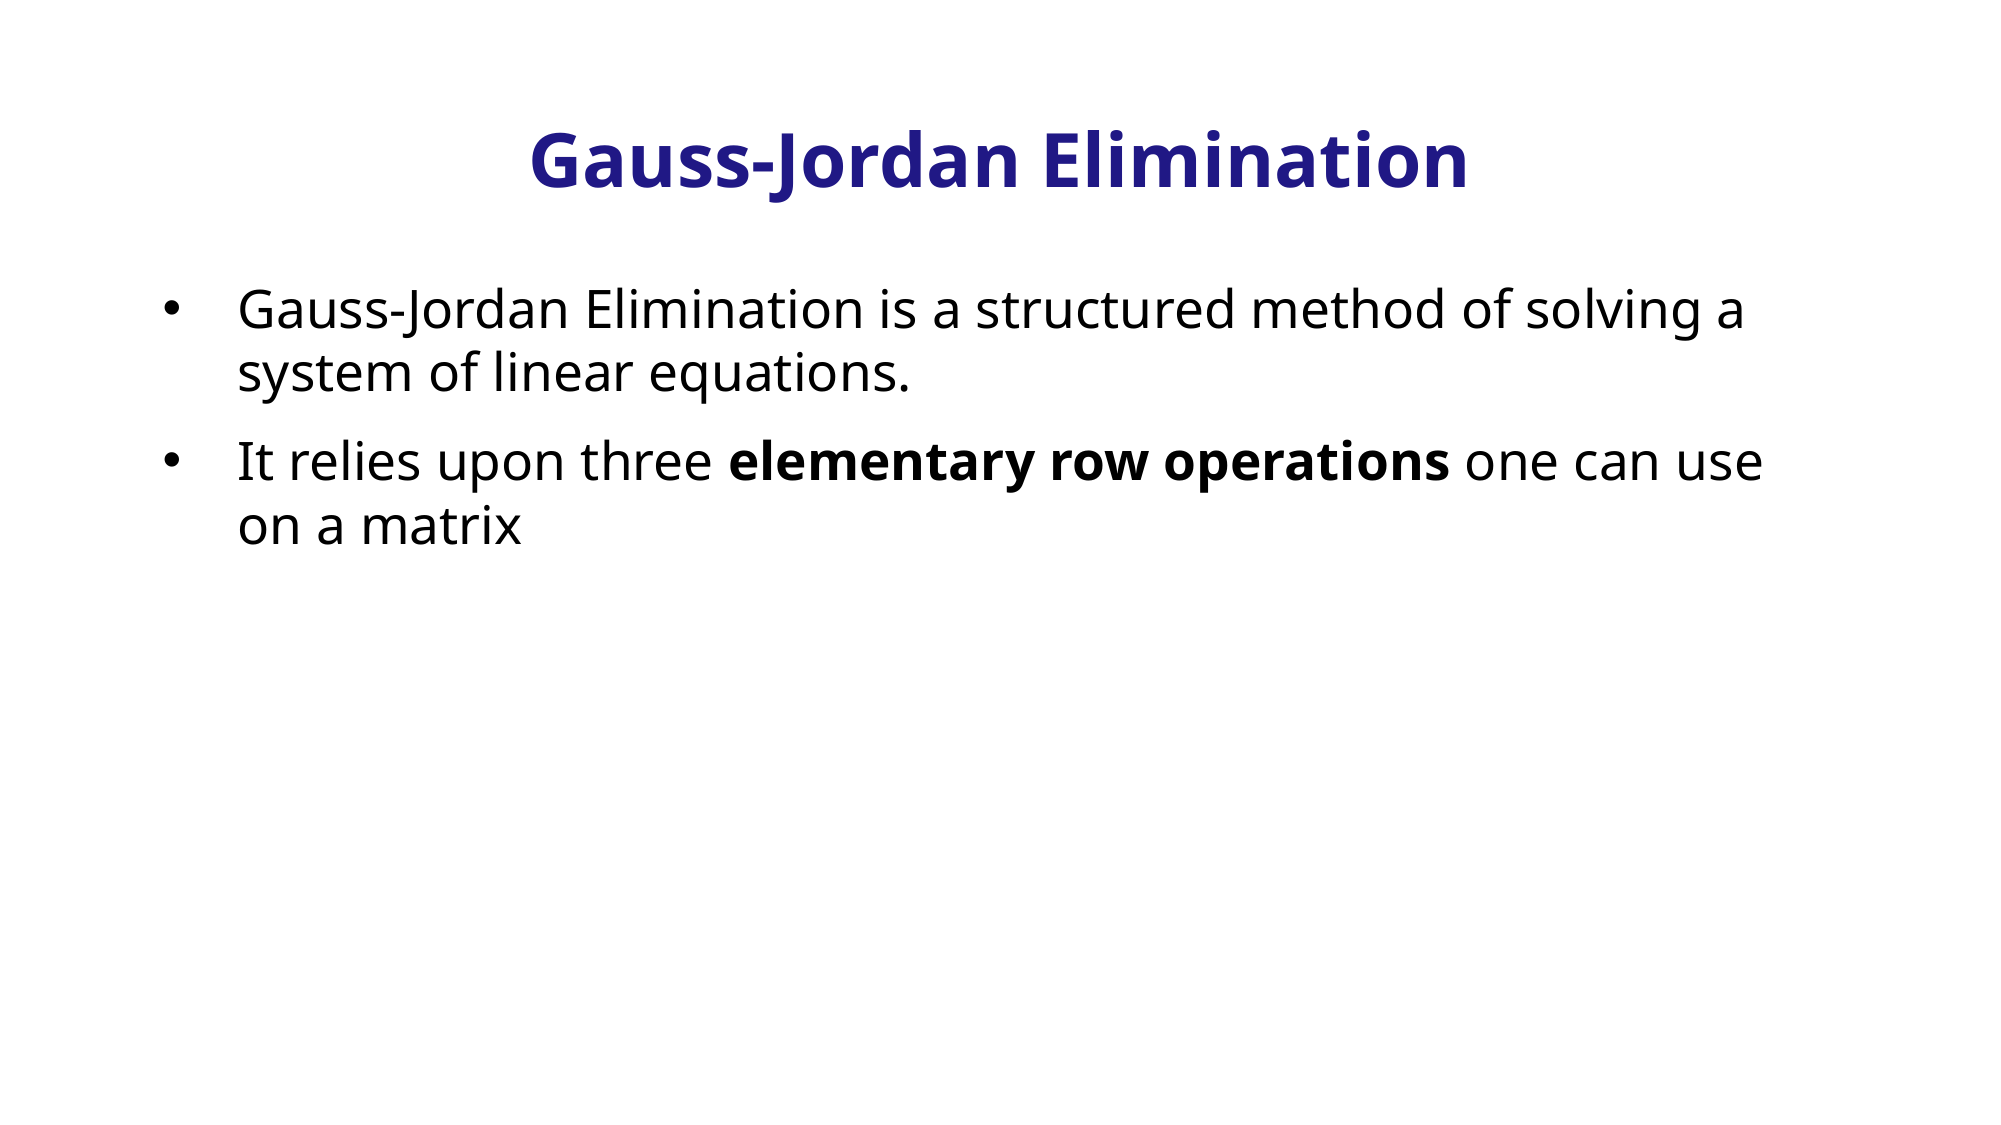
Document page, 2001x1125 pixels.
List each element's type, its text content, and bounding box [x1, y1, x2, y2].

title Gauss-Jordan Elimination [174, 112, 1825, 204]
list Gauss-Jordan Elimination is a structured method of solving a system of linear equations. It relies upon three elementary row operations one can use on a matrix [162, 275, 1813, 558]
